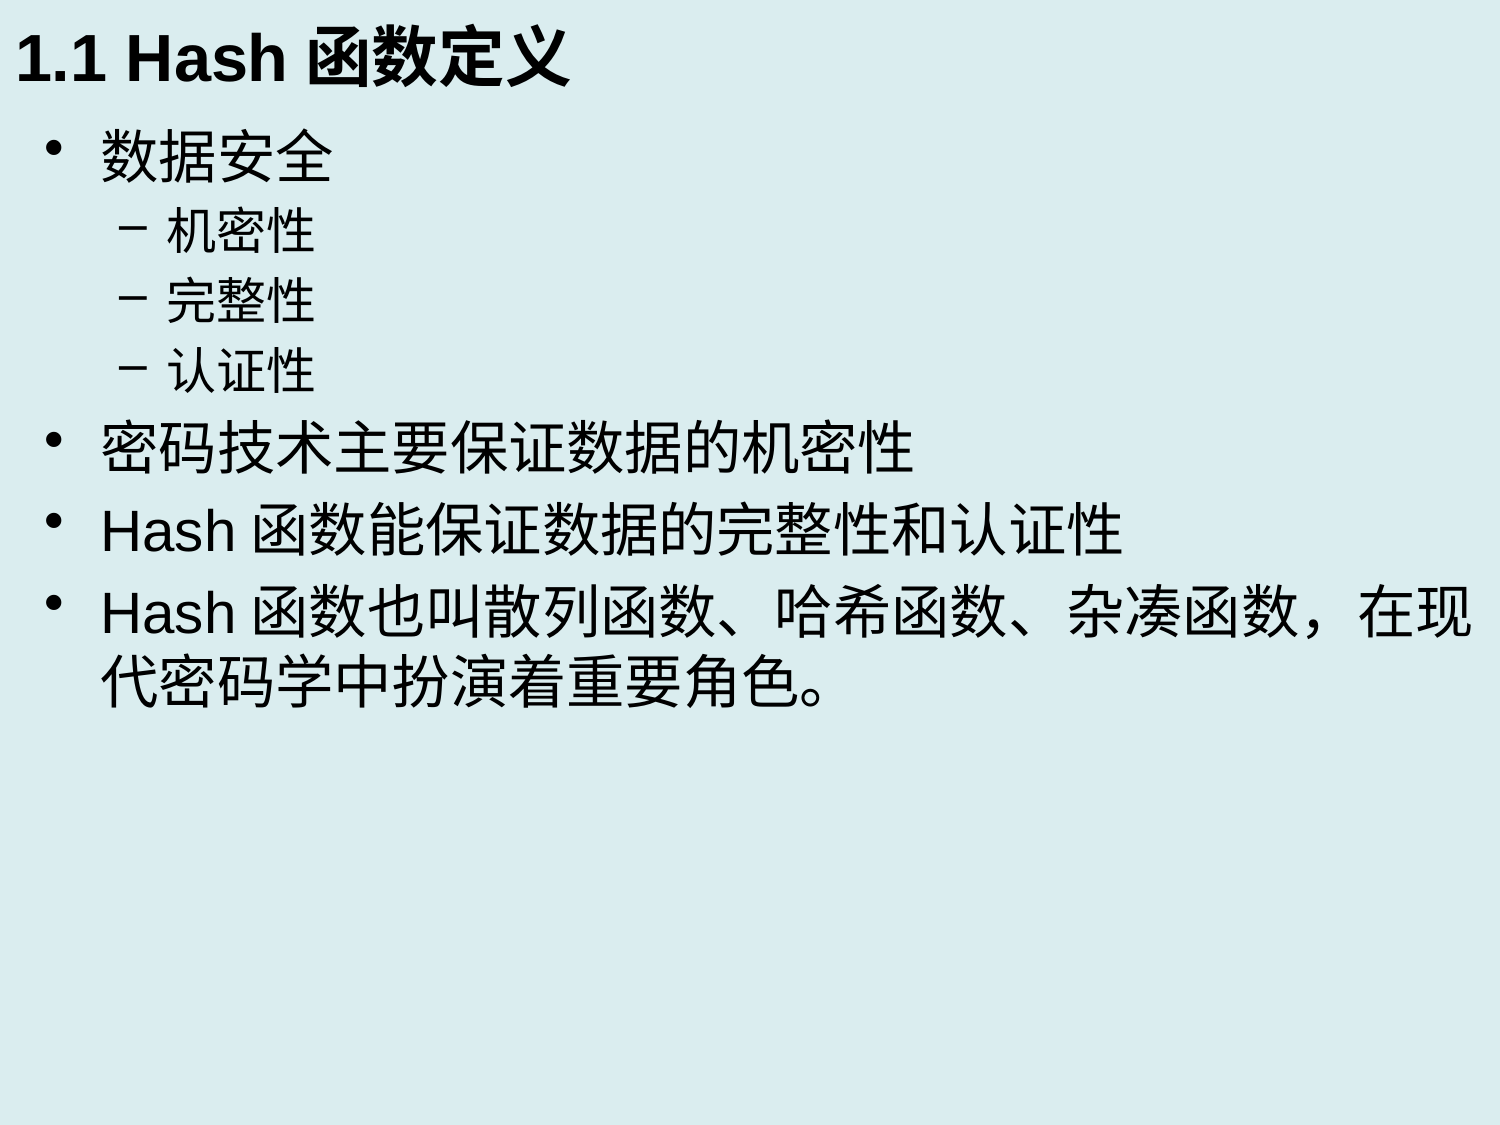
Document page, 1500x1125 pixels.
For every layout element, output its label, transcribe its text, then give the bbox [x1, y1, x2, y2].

title 1.1 Hash函数定义 [0, 0, 1310, 110]
list 数据安全 机密性 完整性 认证性 密码技术主要保证数据的机密性 Hash函数能保证数据的完整性和认证性 Hash函数也叫散列函数、哈希函数、杂凑函数，在现代密码学中扮演着重要角色。 [29, 496, 1500, 1003]
list 数据安全 机密性 完整性 认证性 密码技术主要保证数据的机密性 Hash函数能保证数据的完整性和认证性 Hash函数也叫散列函数、哈希函数、杂凑函数，在现代密码学中扮演着重要角色。 [29, 111, 1500, 495]
